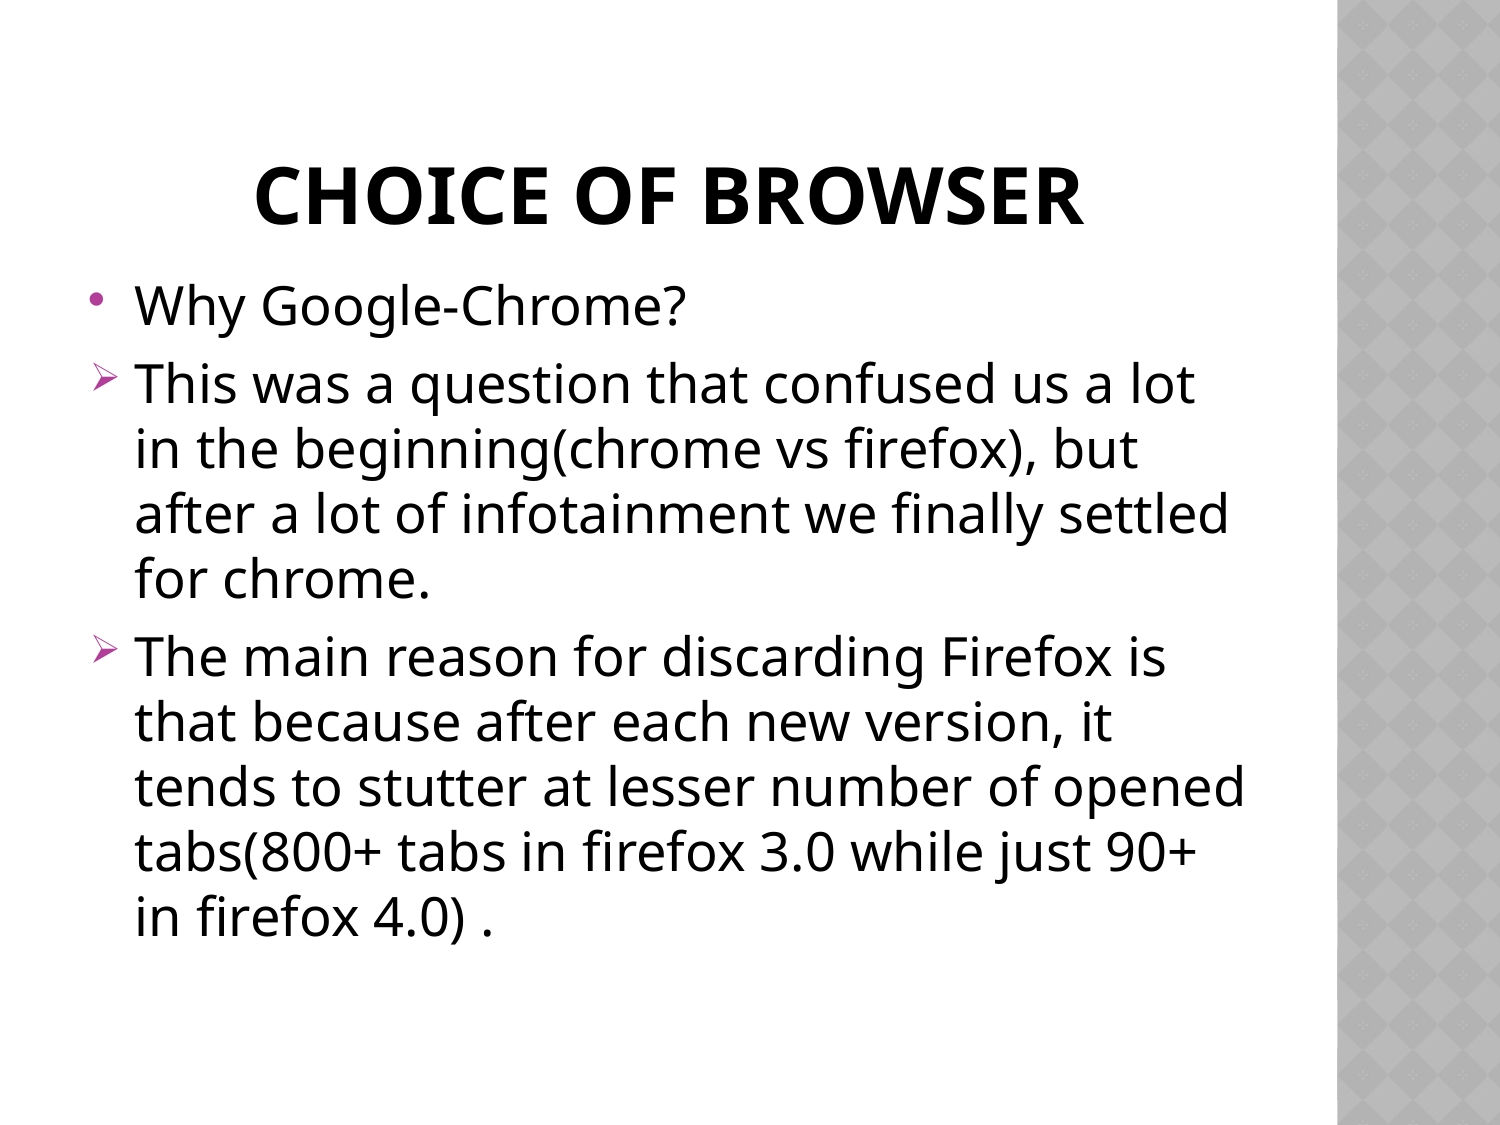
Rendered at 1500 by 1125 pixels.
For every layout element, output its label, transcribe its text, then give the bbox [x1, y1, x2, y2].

list Why Google-Chrome? This was a question that confused us a lot in the beginning(chrome vs firefox), but after a lot of infotainment we finally settled for chrome. The main reason for discarding Firefox is that because after each new version, it tends to stutter at lesser number of opened tabs(800+ tabs in firefox 3.0 while just 90+ in firefox 4.0) . [75, 264, 1263, 1059]
title Choice of browser [75, 52, 1263, 240]
